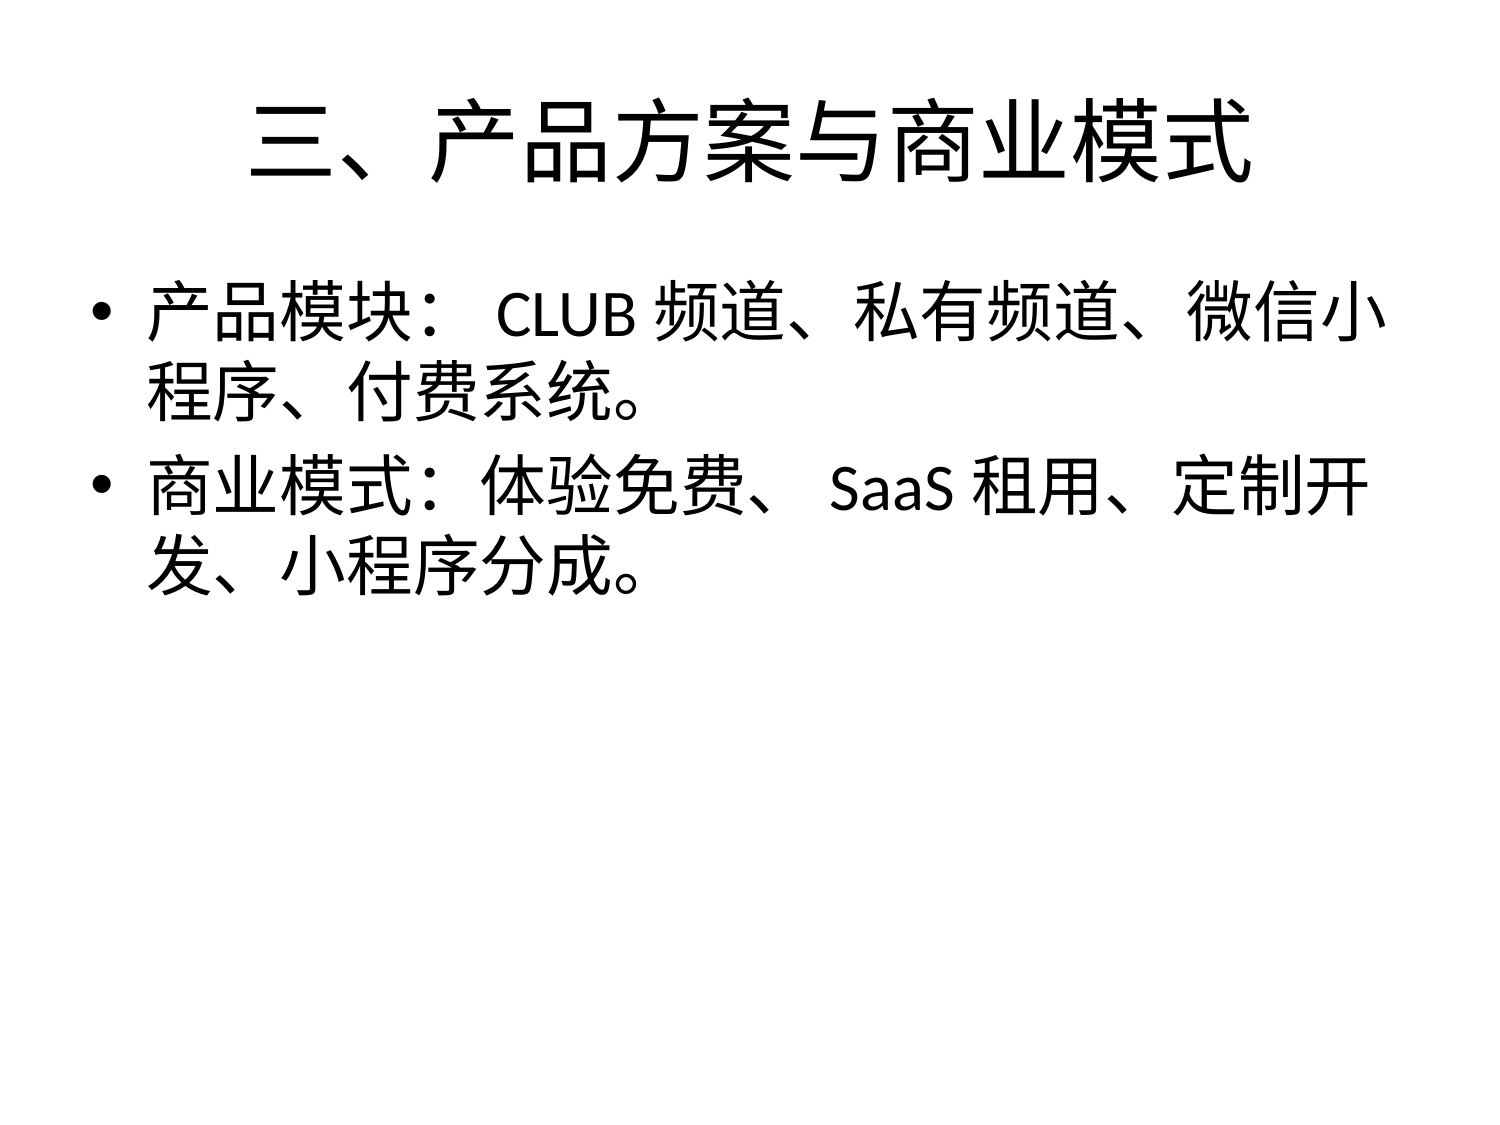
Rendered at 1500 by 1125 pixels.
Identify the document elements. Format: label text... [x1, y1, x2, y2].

title 三、产品方案与商业模式 [75, 45, 1425, 233]
list 产品模块：CLUB频道、私有频道、微信小程序、付费系统。 商业模式：体验免费、SaaS租用、定制开发、小程序分成。 [75, 262, 1425, 1005]
